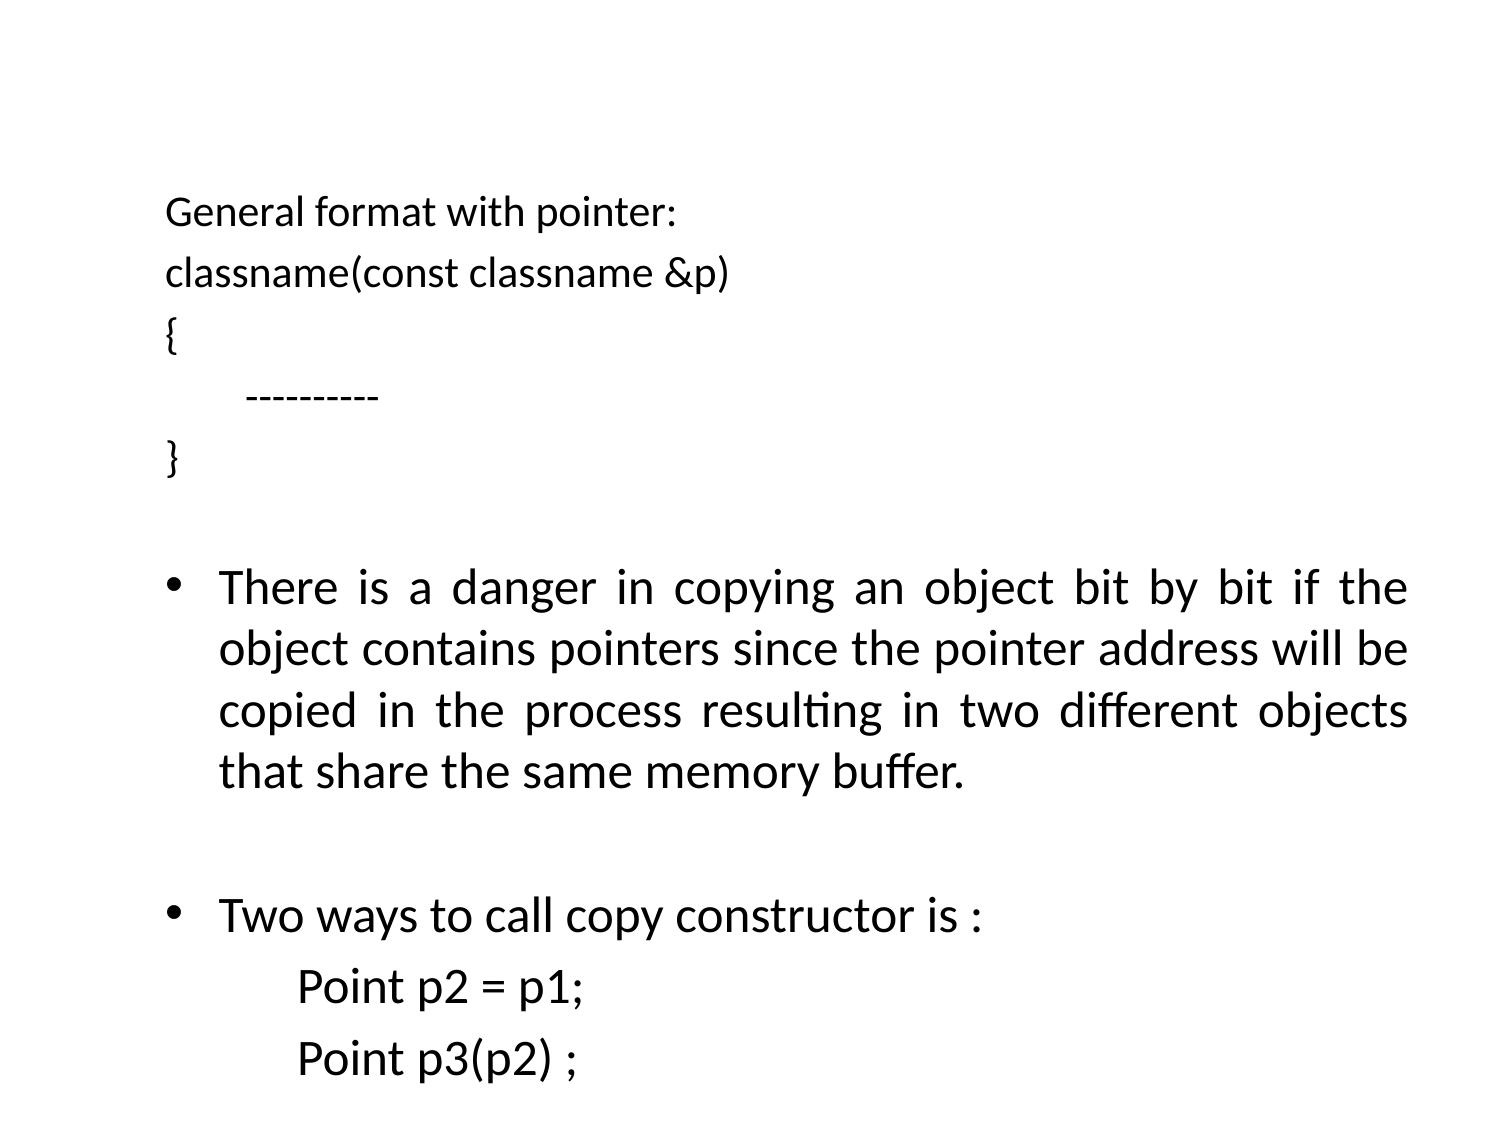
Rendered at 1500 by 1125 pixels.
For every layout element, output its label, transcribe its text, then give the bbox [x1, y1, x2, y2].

list General format with pointer: classname(const classname &p) { ---------- } There is a danger in copying an object bit by bit if the object contains pointers since the pointer address will be copied in the process resulting in two different objects that share the same memory buffer. Two ways to call copy constructor is : Point p2 = p1; Point p3(p2) ; [150, 174, 1425, 1097]
